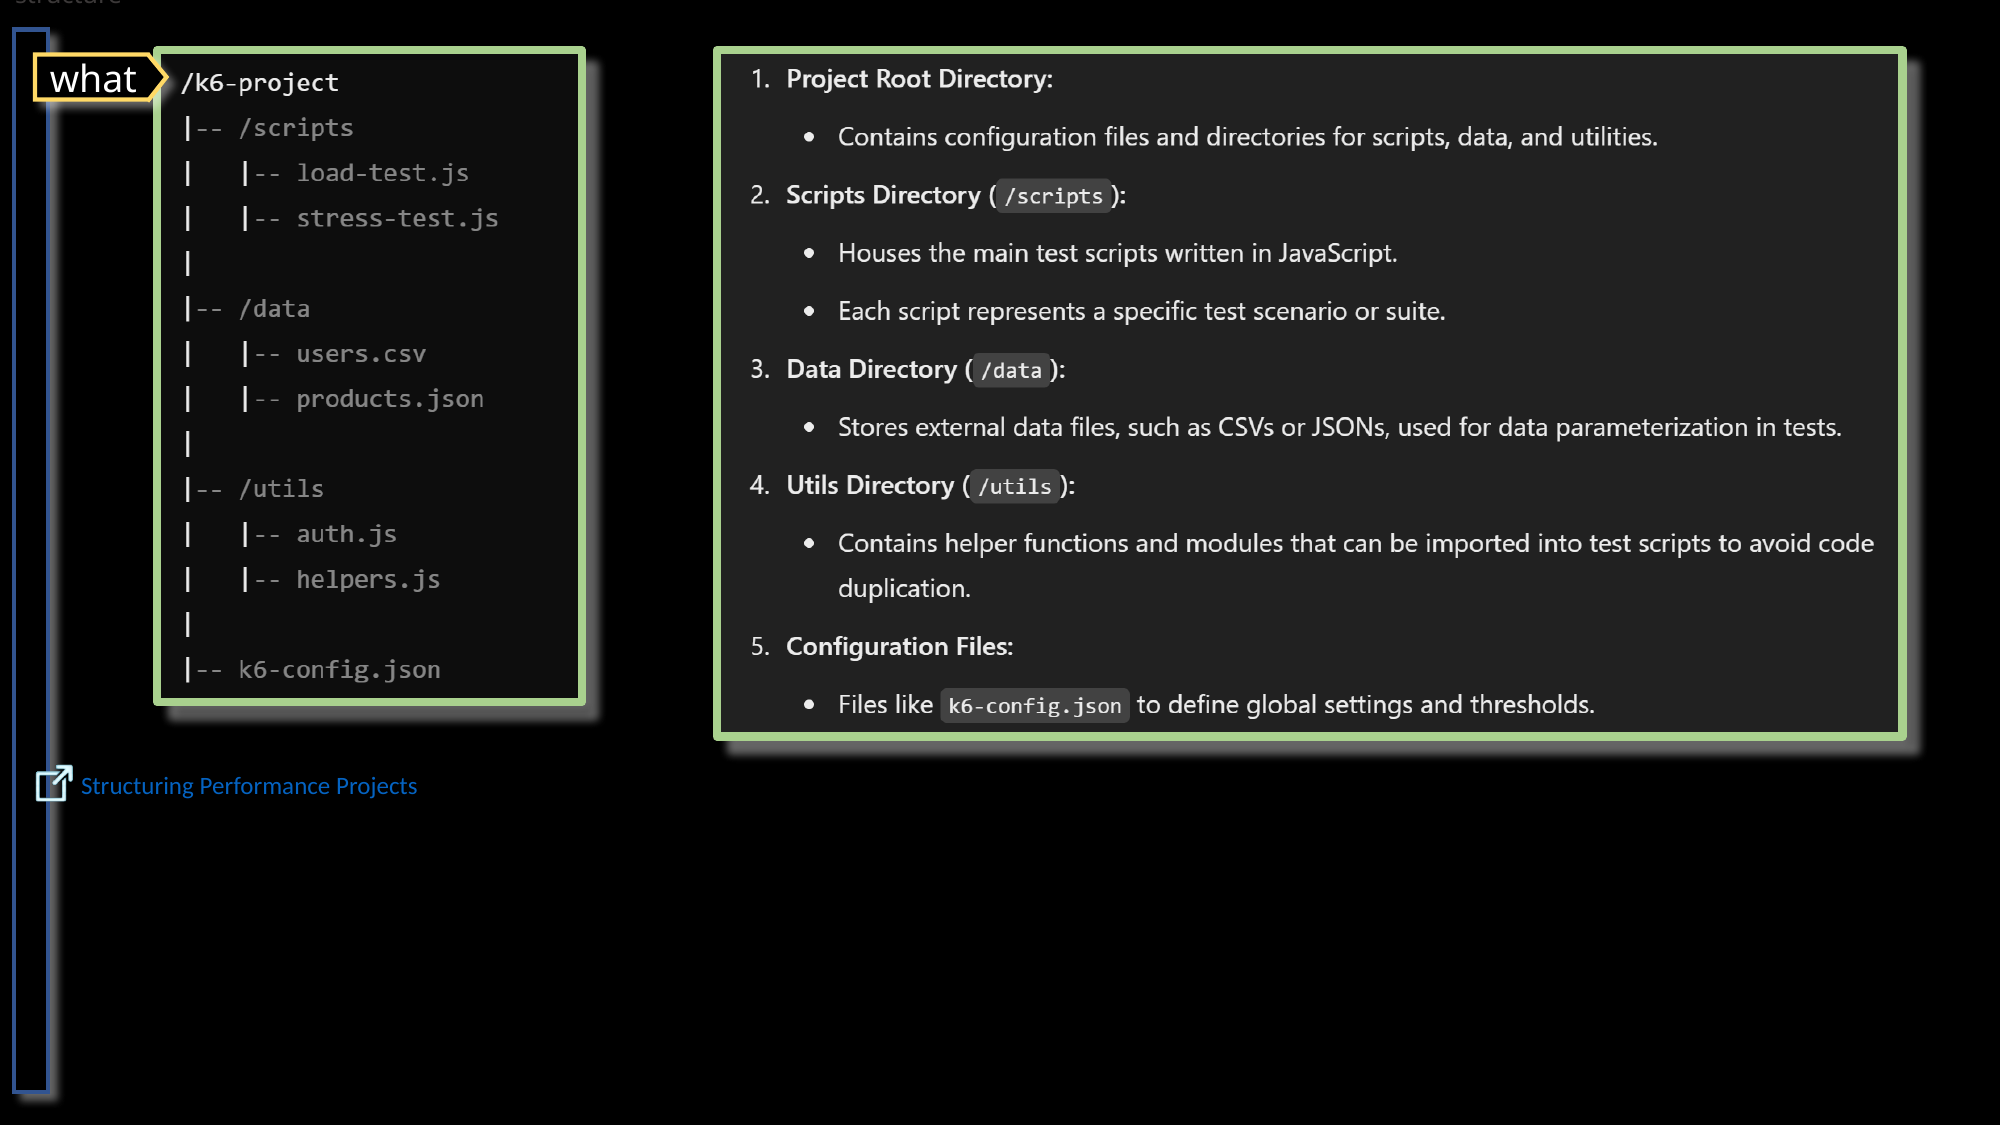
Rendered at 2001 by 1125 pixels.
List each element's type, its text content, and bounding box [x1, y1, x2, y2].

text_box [31, 760, 436, 808]
picture [161, 54, 578, 698]
text_box ⊂ [36, 100, 148, 112]
text_box what [35, 54, 161, 100]
title 2. structure [0, 0, 148, 151]
picture [720, 54, 1899, 733]
text_box [13, 151, 49, 1093]
